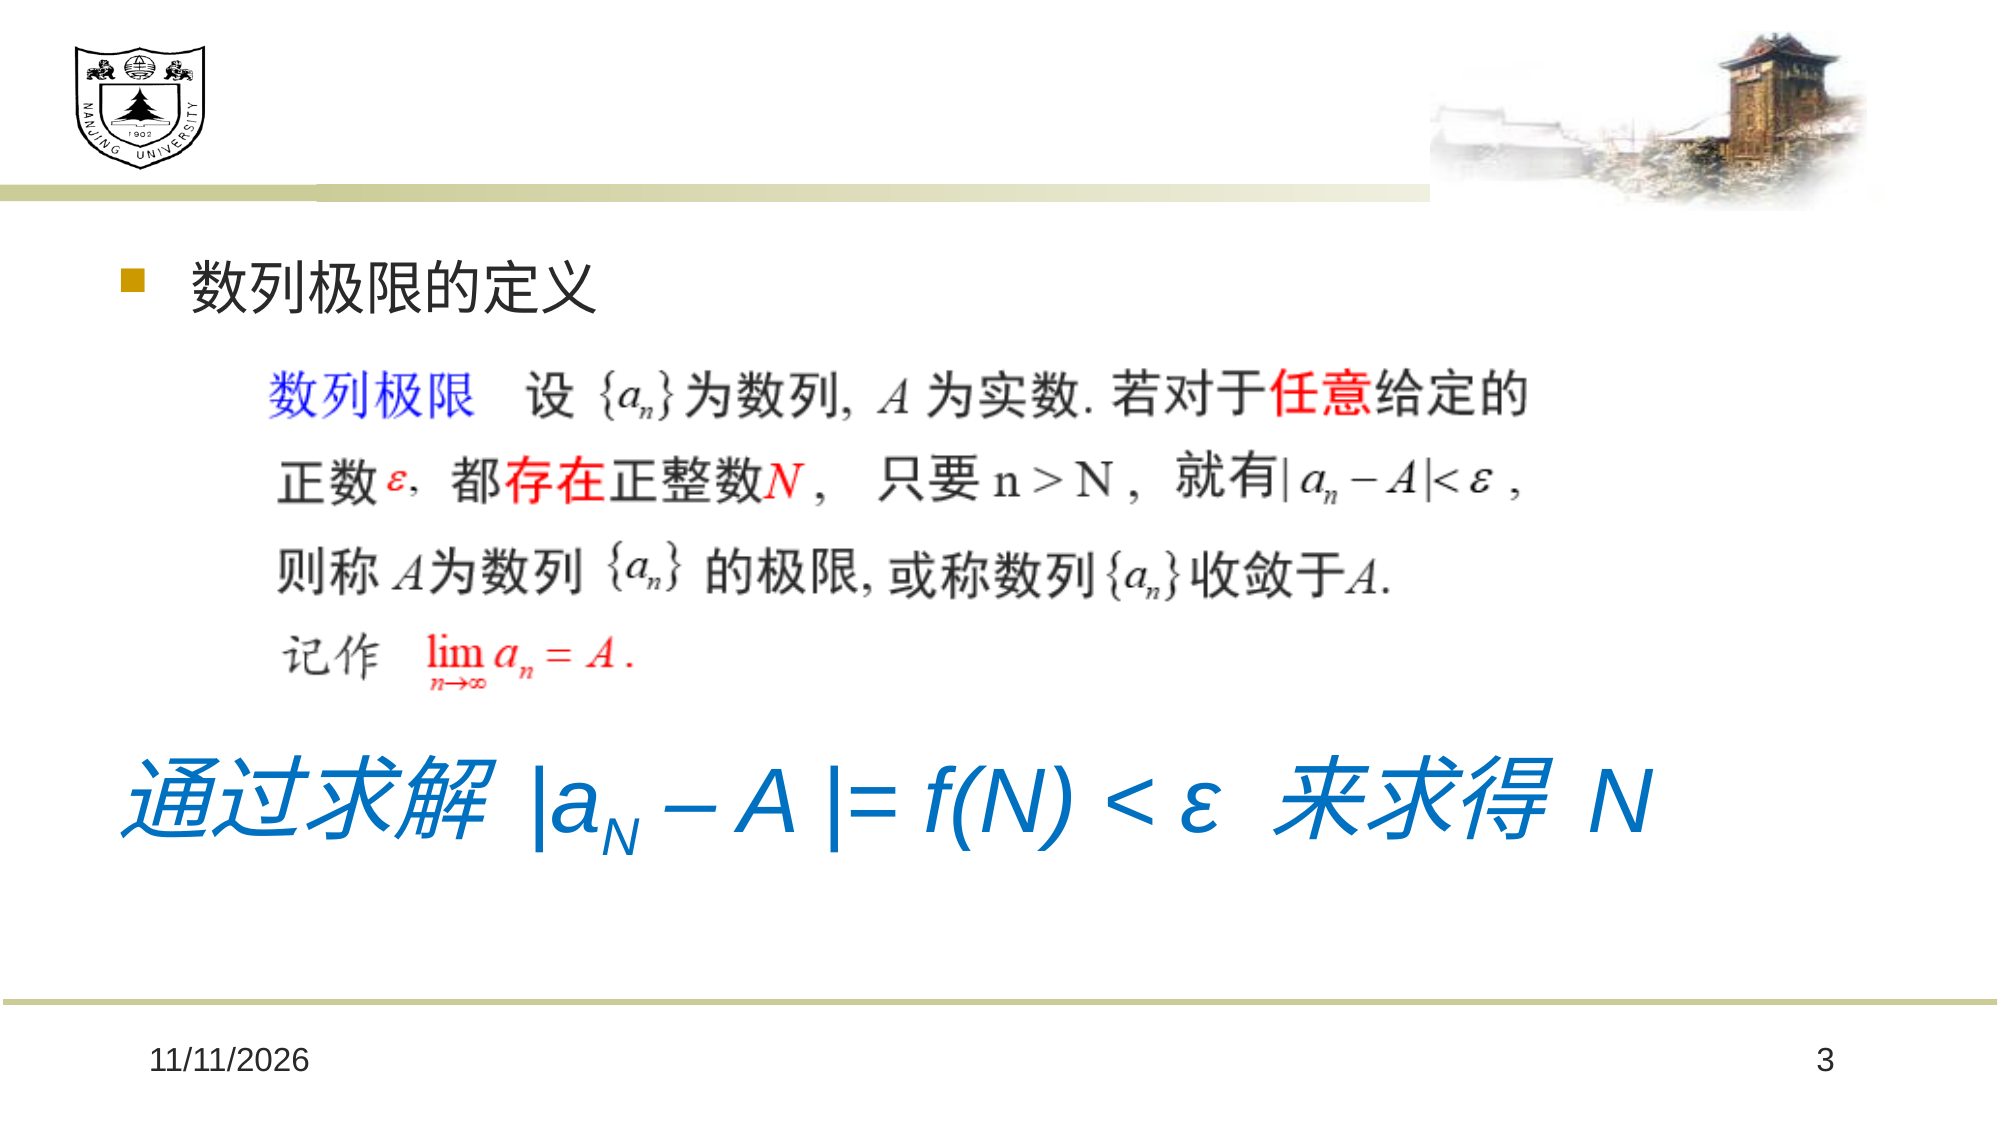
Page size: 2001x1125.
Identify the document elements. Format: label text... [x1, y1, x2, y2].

slide_number 3 [1645, 1030, 1850, 1106]
picture [1430, 31, 1867, 211]
list 数列极限的定义 [102, 243, 1884, 965]
picture [249, 334, 1556, 714]
picture [3, 999, 1998, 1005]
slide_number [133, 1030, 417, 1106]
text_box 通过求解 |aN – A |= f(N) < ε 来求得 N [102, 732, 1762, 873]
picture [67, 42, 213, 173]
